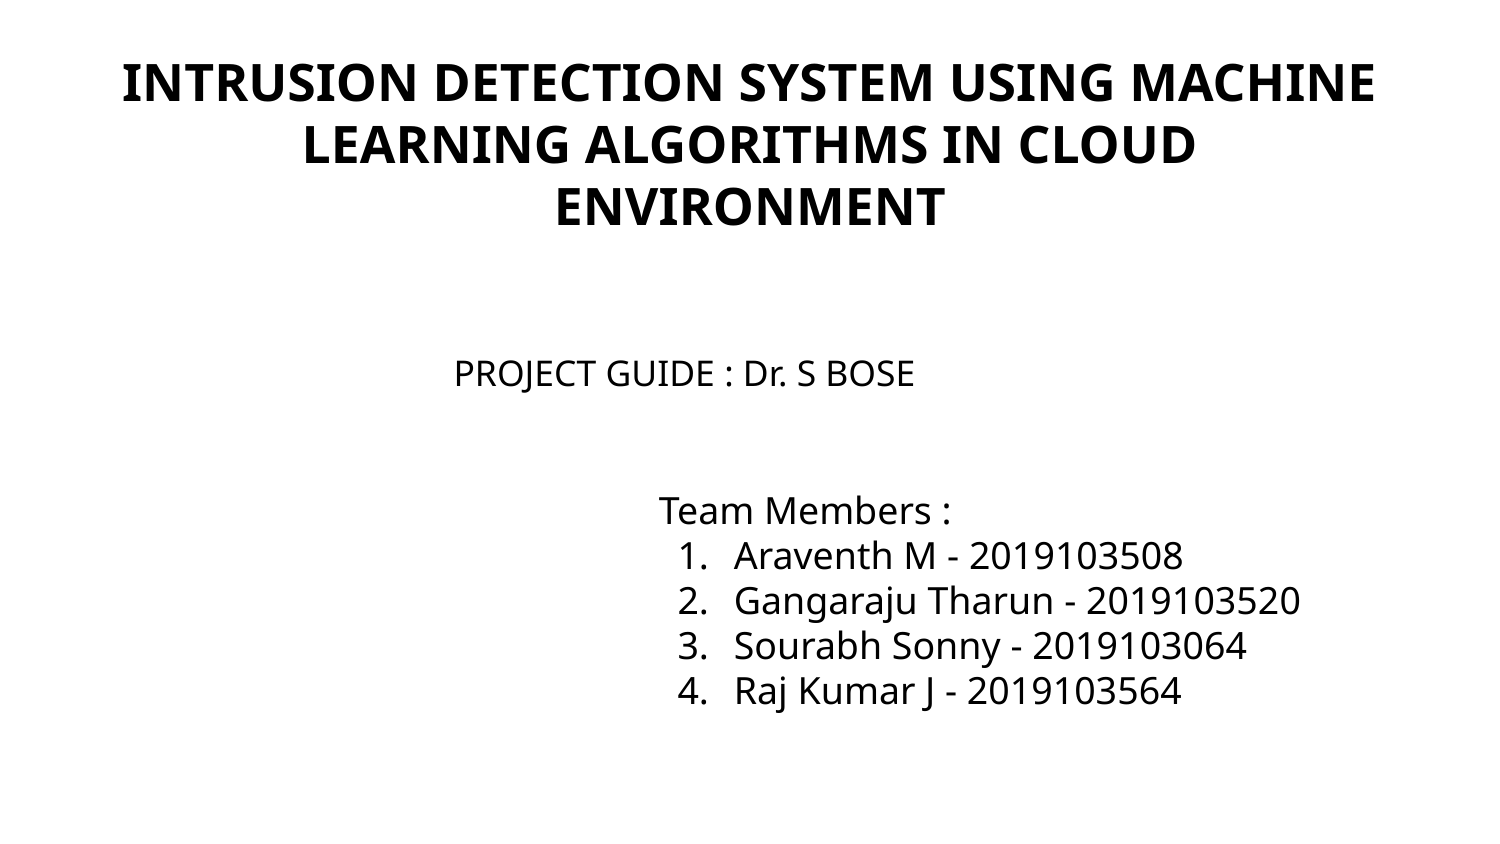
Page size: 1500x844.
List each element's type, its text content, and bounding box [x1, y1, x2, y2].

title INTRUSION DETECTION SYSTEM USING MACHINE LEARNING ALGORITHMS IN CLOUD ENVIRONMENT [95, 22, 1405, 251]
text_box PROJECT GUIDE : Dr. S BOSE [372, 336, 998, 409]
subtitle Team Members : Araventh M - 2019103508 Gangaraju Tharun - 2019103520 Sourabh Sonny - 2019103064 Raj Kumar J - 2019103564 [644, 472, 1458, 800]
